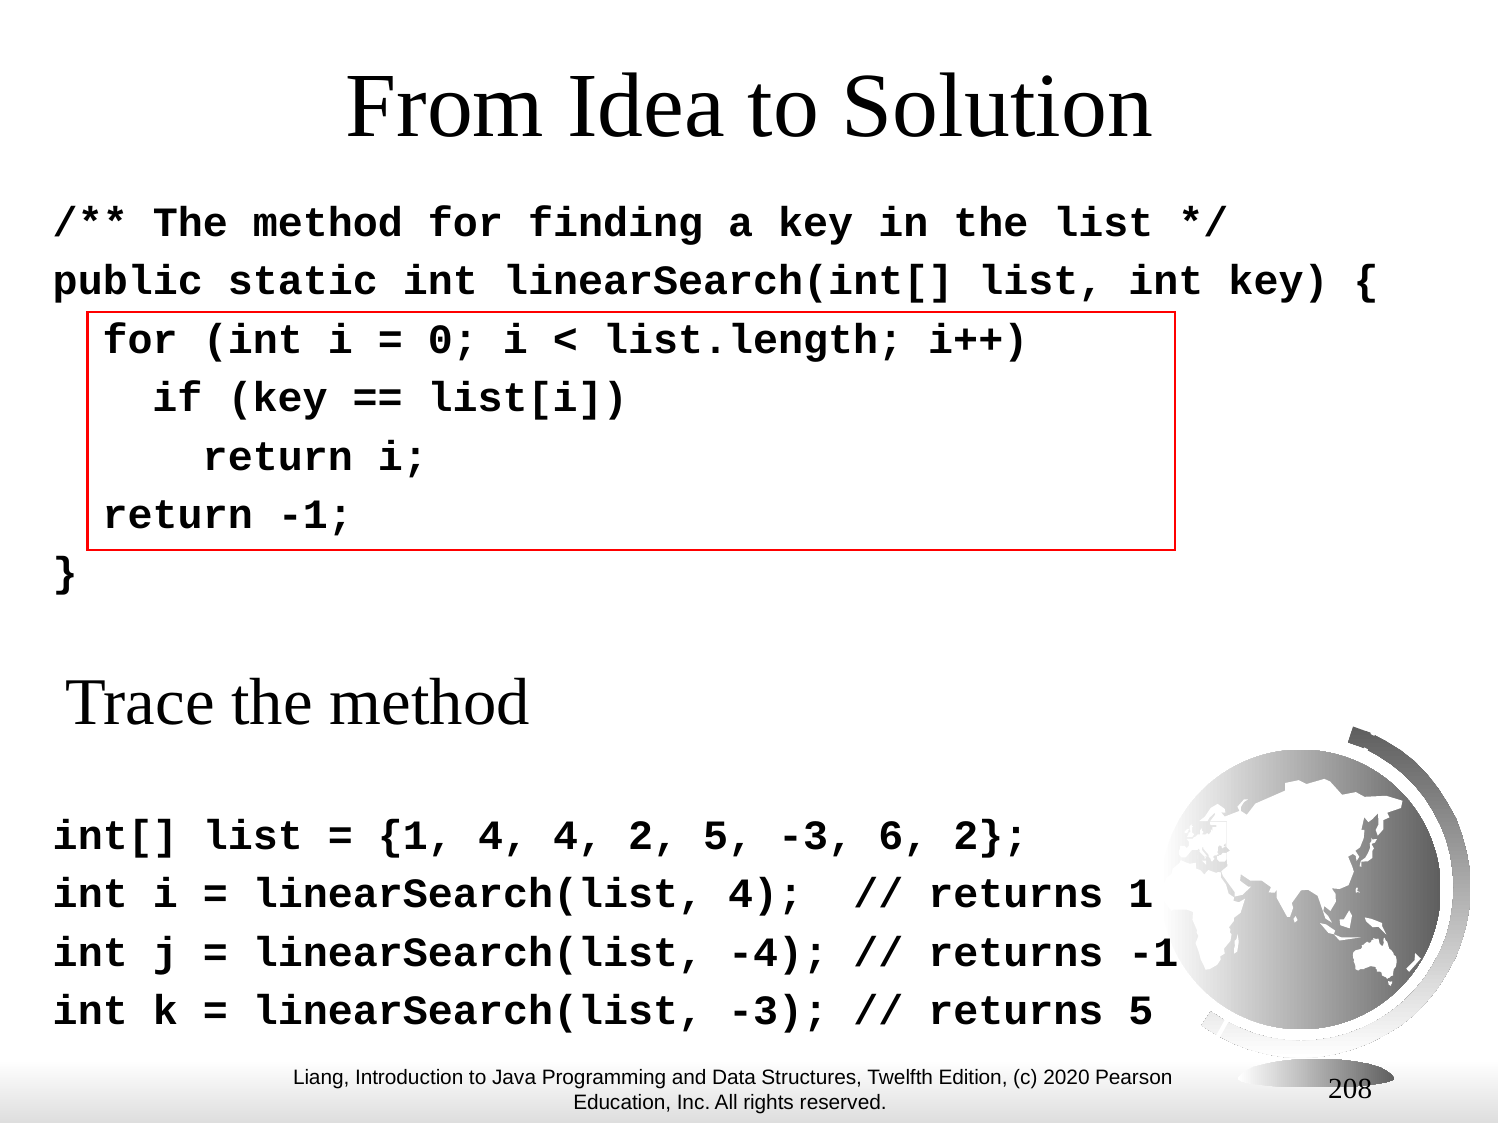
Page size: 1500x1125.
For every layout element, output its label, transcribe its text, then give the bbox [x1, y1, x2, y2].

text_box Trace the method [49, 650, 1413, 750]
slide_number 208 [1074, 1063, 1388, 1125]
title From Idea to Solution [112, 50, 1388, 150]
text_box [87, 312, 1175, 550]
list /** The method for finding a key in the list */ public static int linearSearch(int[] list, int key) { for (int i = 0; i < list.length; i++) if (key == list[i]) return i; return -1; } [37, 187, 1438, 613]
text_box int[] list = {1, 4, 4, 2, 5, -3, 6, 2}; int i = linearSearch(list, 4); // returns 1 int j = linearSearch(list, -4); // returns -1 int k = linearSearch(list, -3); // returns 5 [37, 800, 1438, 1063]
